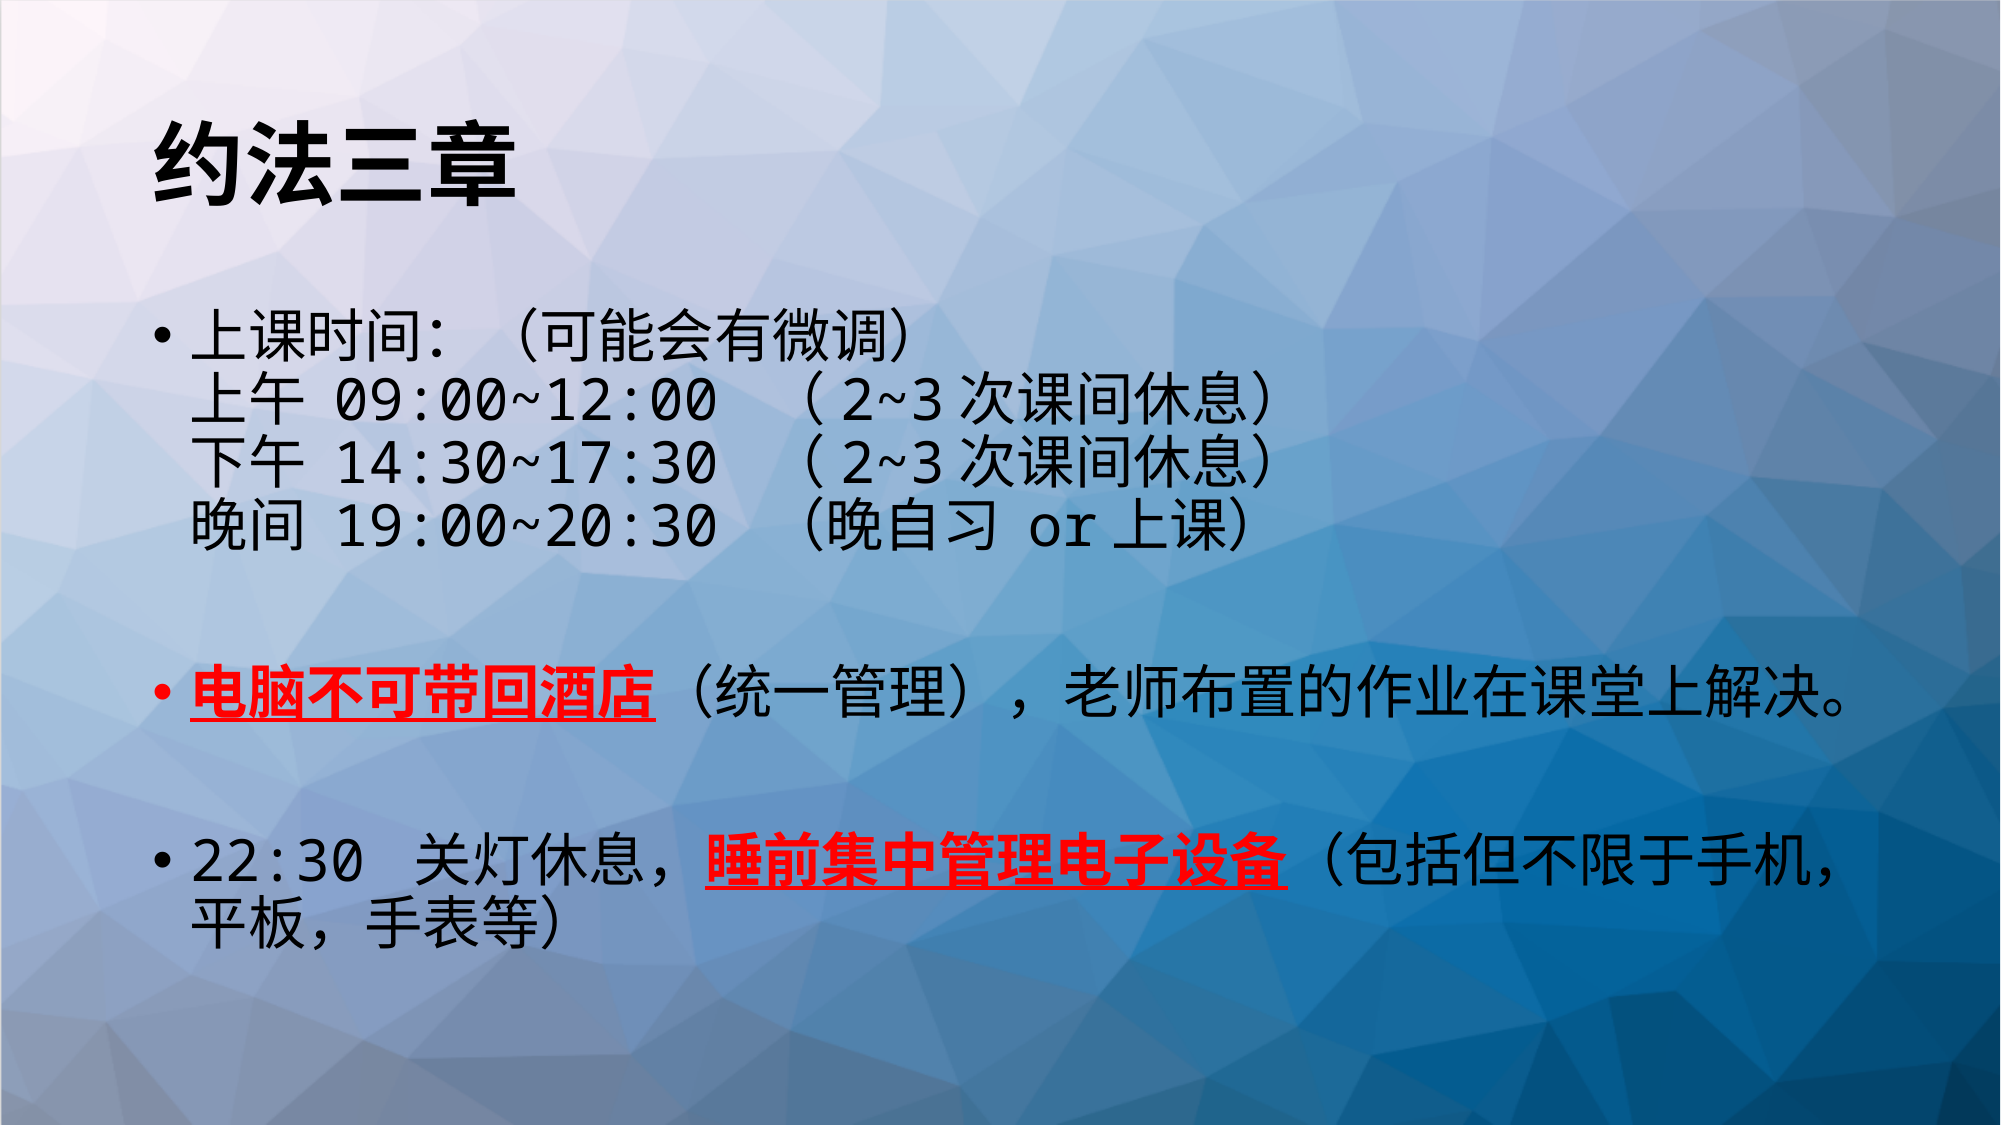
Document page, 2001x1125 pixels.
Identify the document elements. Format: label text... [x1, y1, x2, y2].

title 约法三章 [137, 59, 1863, 278]
picture [0, 0, 2001, 1125]
list 上课时间：（可能会有微调） 上午 09:00~12:00 （2~3次课间休息） 下午 14:30~17:30 （2~3次课间休息） 晚间 19:00~20:30 （晚自习 or上课） 电脑不可带回酒店（统一管理），老师布置的作业在课堂上解决。 22:30 关灯休息，睡前集中管理电子设备（包括但不限于手机，平板，手表等） [137, 299, 1863, 1014]
